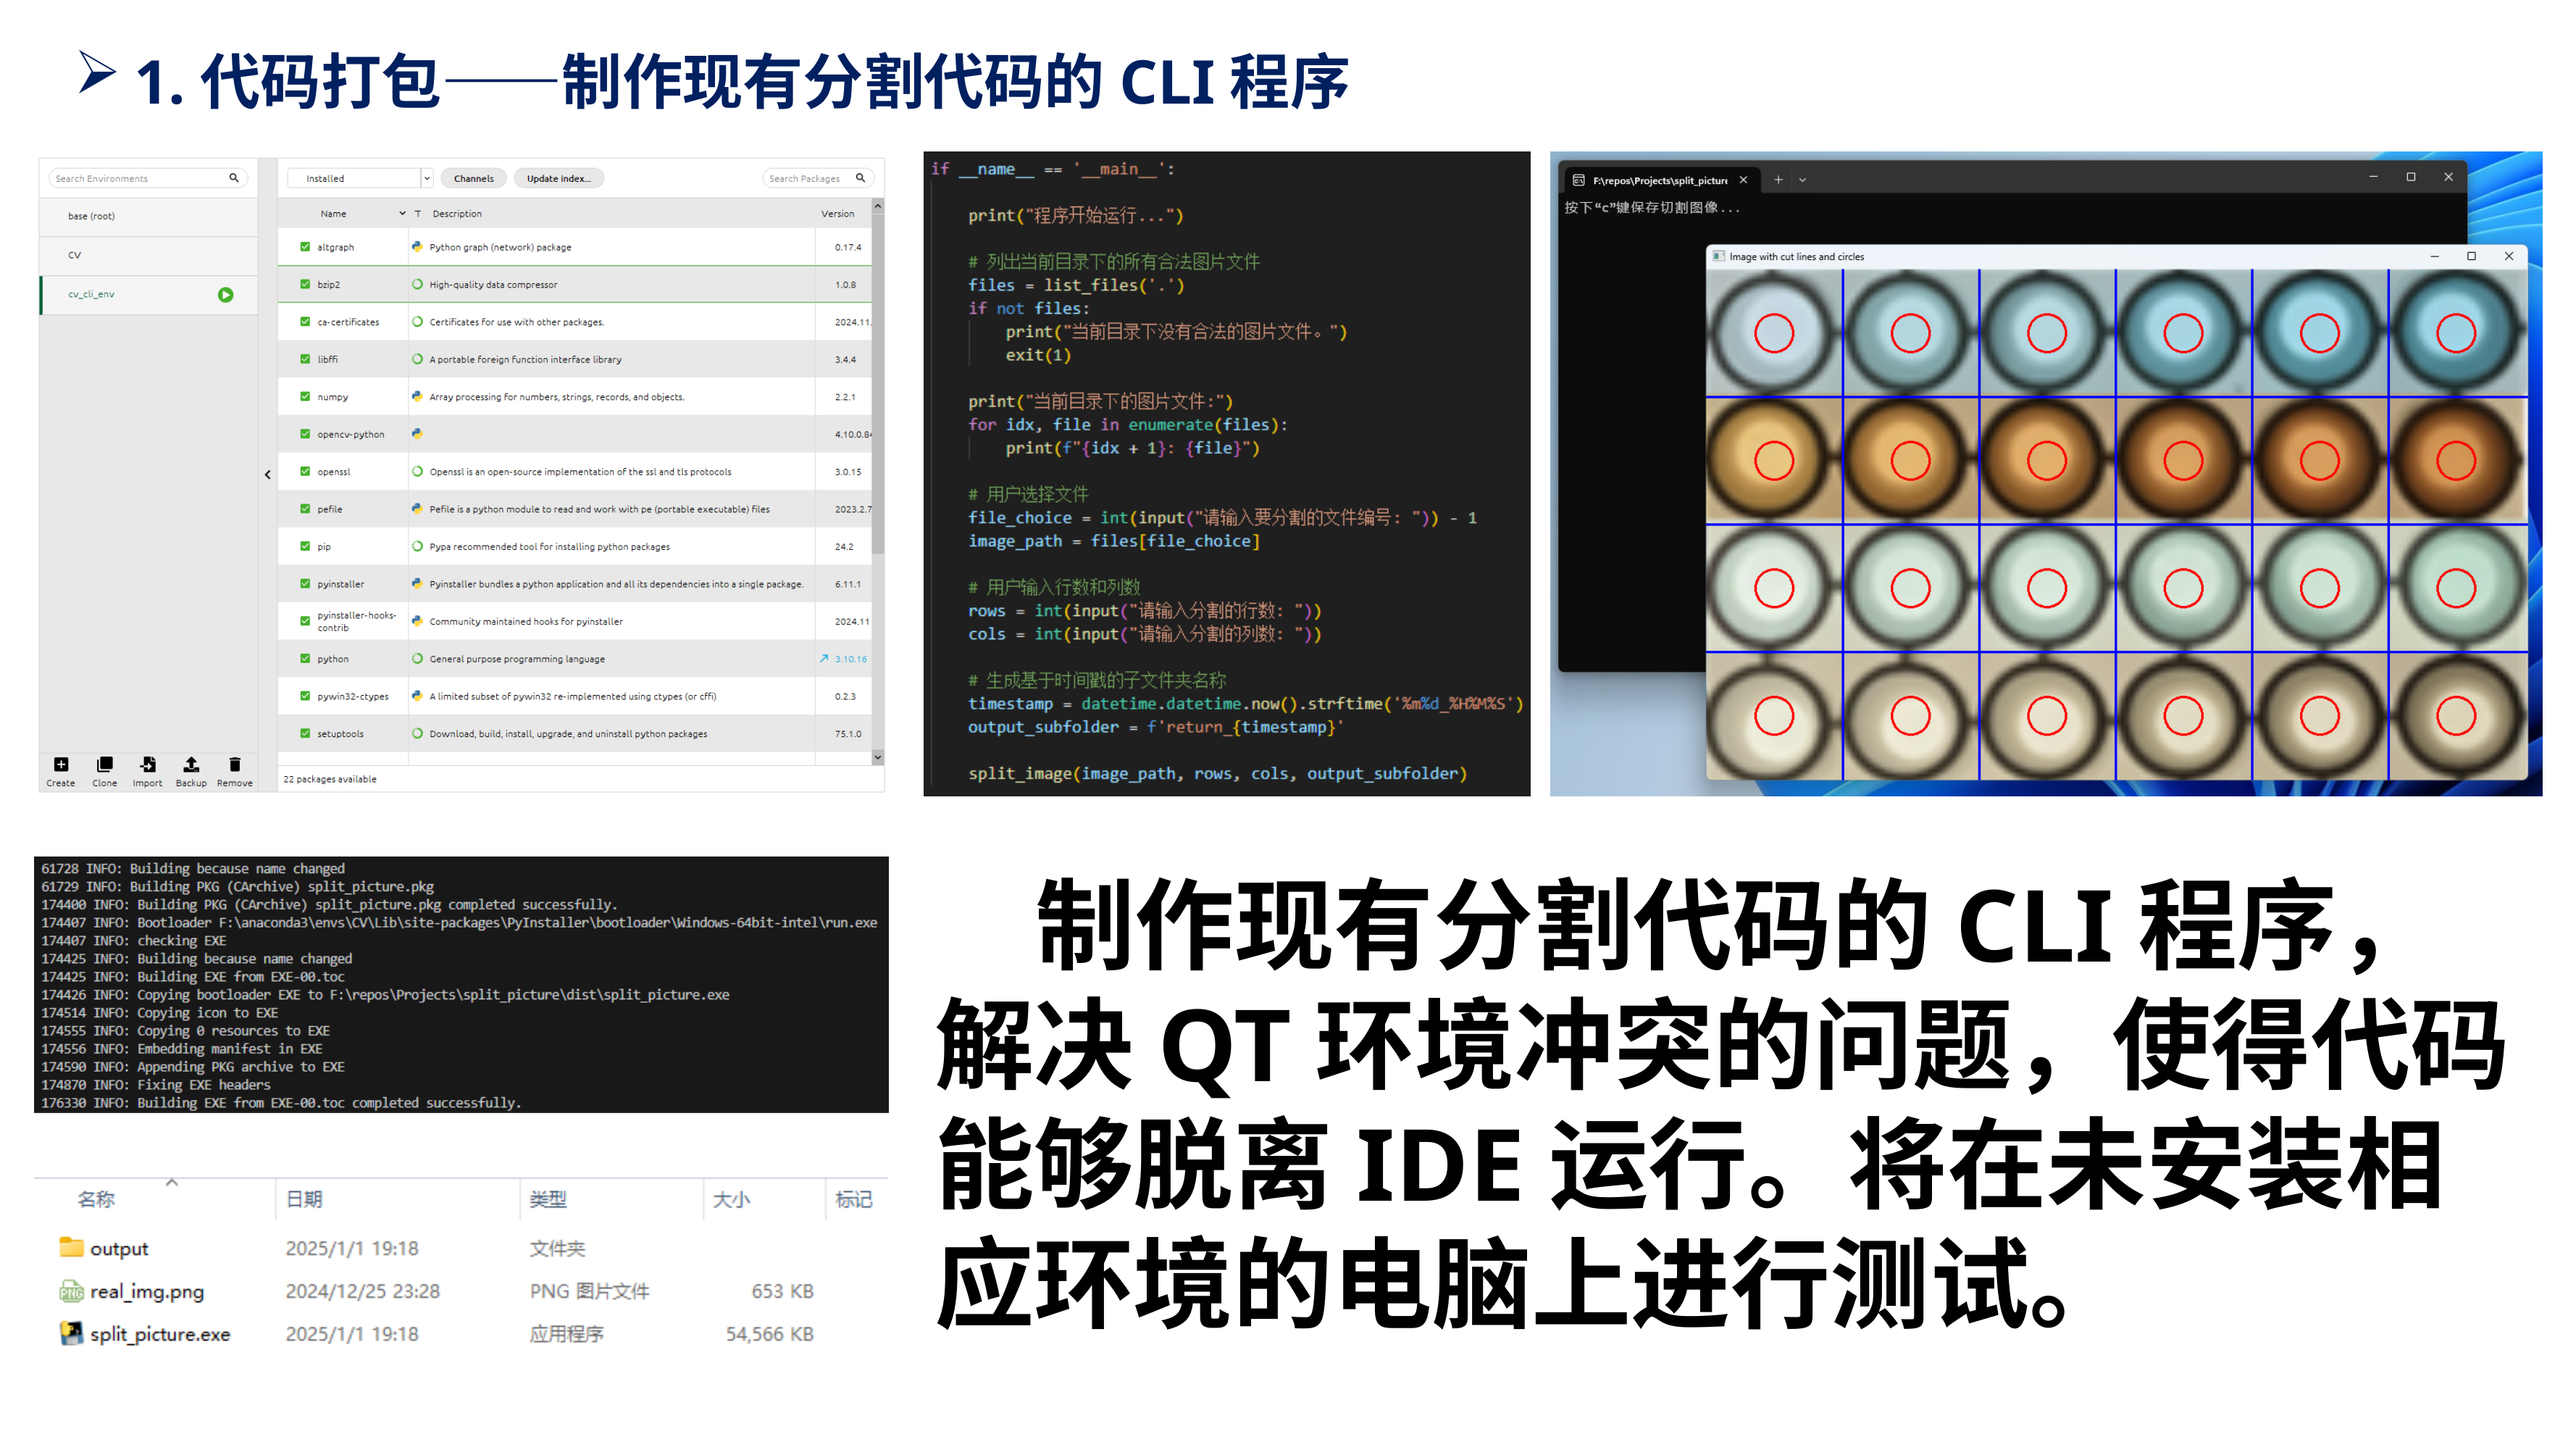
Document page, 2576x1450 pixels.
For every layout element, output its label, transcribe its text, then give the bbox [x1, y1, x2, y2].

picture [924, 151, 1531, 796]
text_box 制作现有分割代码的CLI程序，解决QT环境冲突的问题，使得代码能够脱离IDE运行。将在未安装相应环境的电脑上进行测试。 [924, 857, 2543, 1370]
picture [1550, 151, 2543, 796]
picture [33, 151, 888, 796]
text_box 1.代码打包——制作现有分割代码的CLI程序 [63, 16, 1606, 122]
picture [33, 1178, 888, 1370]
picture [33, 857, 889, 1113]
